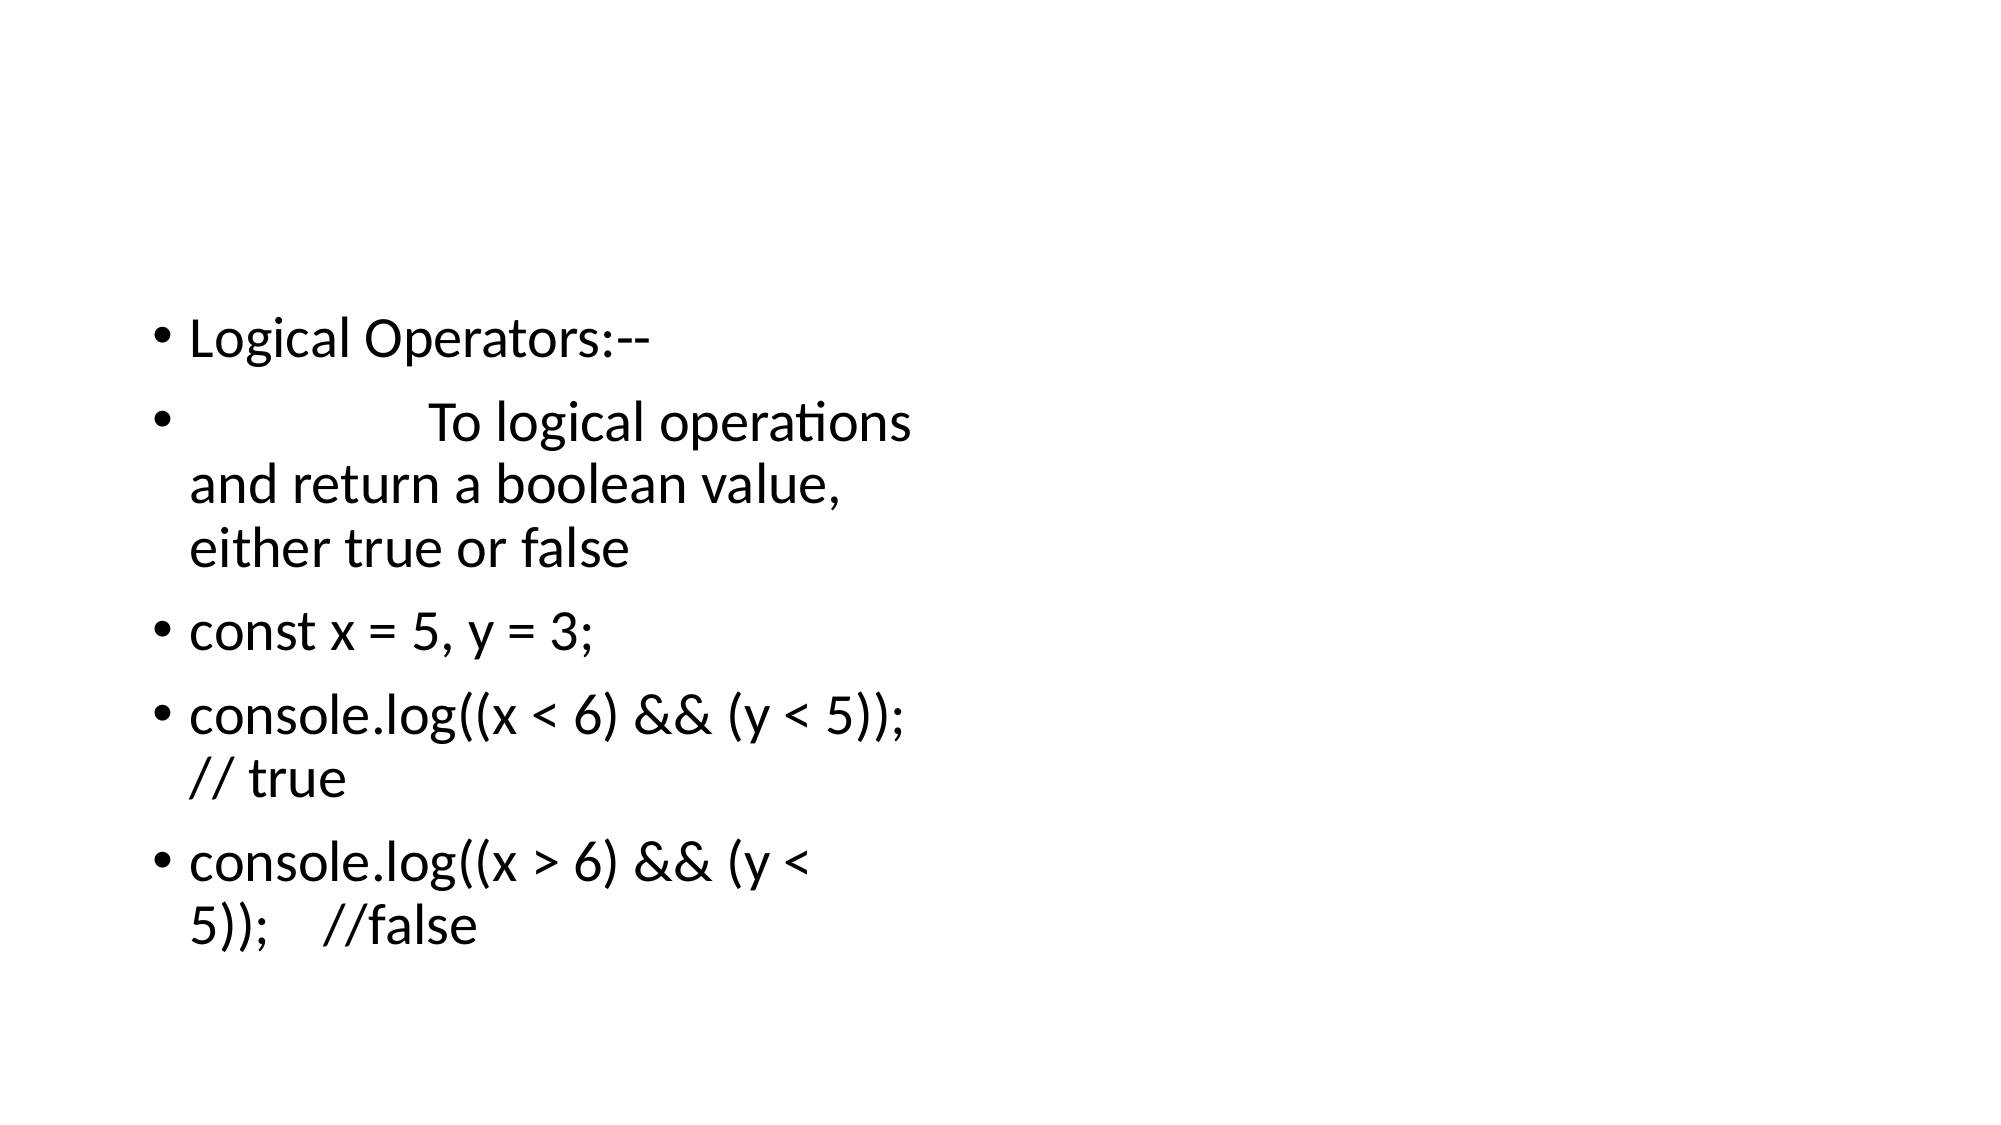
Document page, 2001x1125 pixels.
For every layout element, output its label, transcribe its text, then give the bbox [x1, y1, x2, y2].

list Logical Operators:-- To logical operations and return a boolean value, either true or false const x = 5, y = 3; console.log((x < 6) && (y < 5)); // true console.log((x > 6) && (y < 5)); //false [137, 299, 988, 1014]
